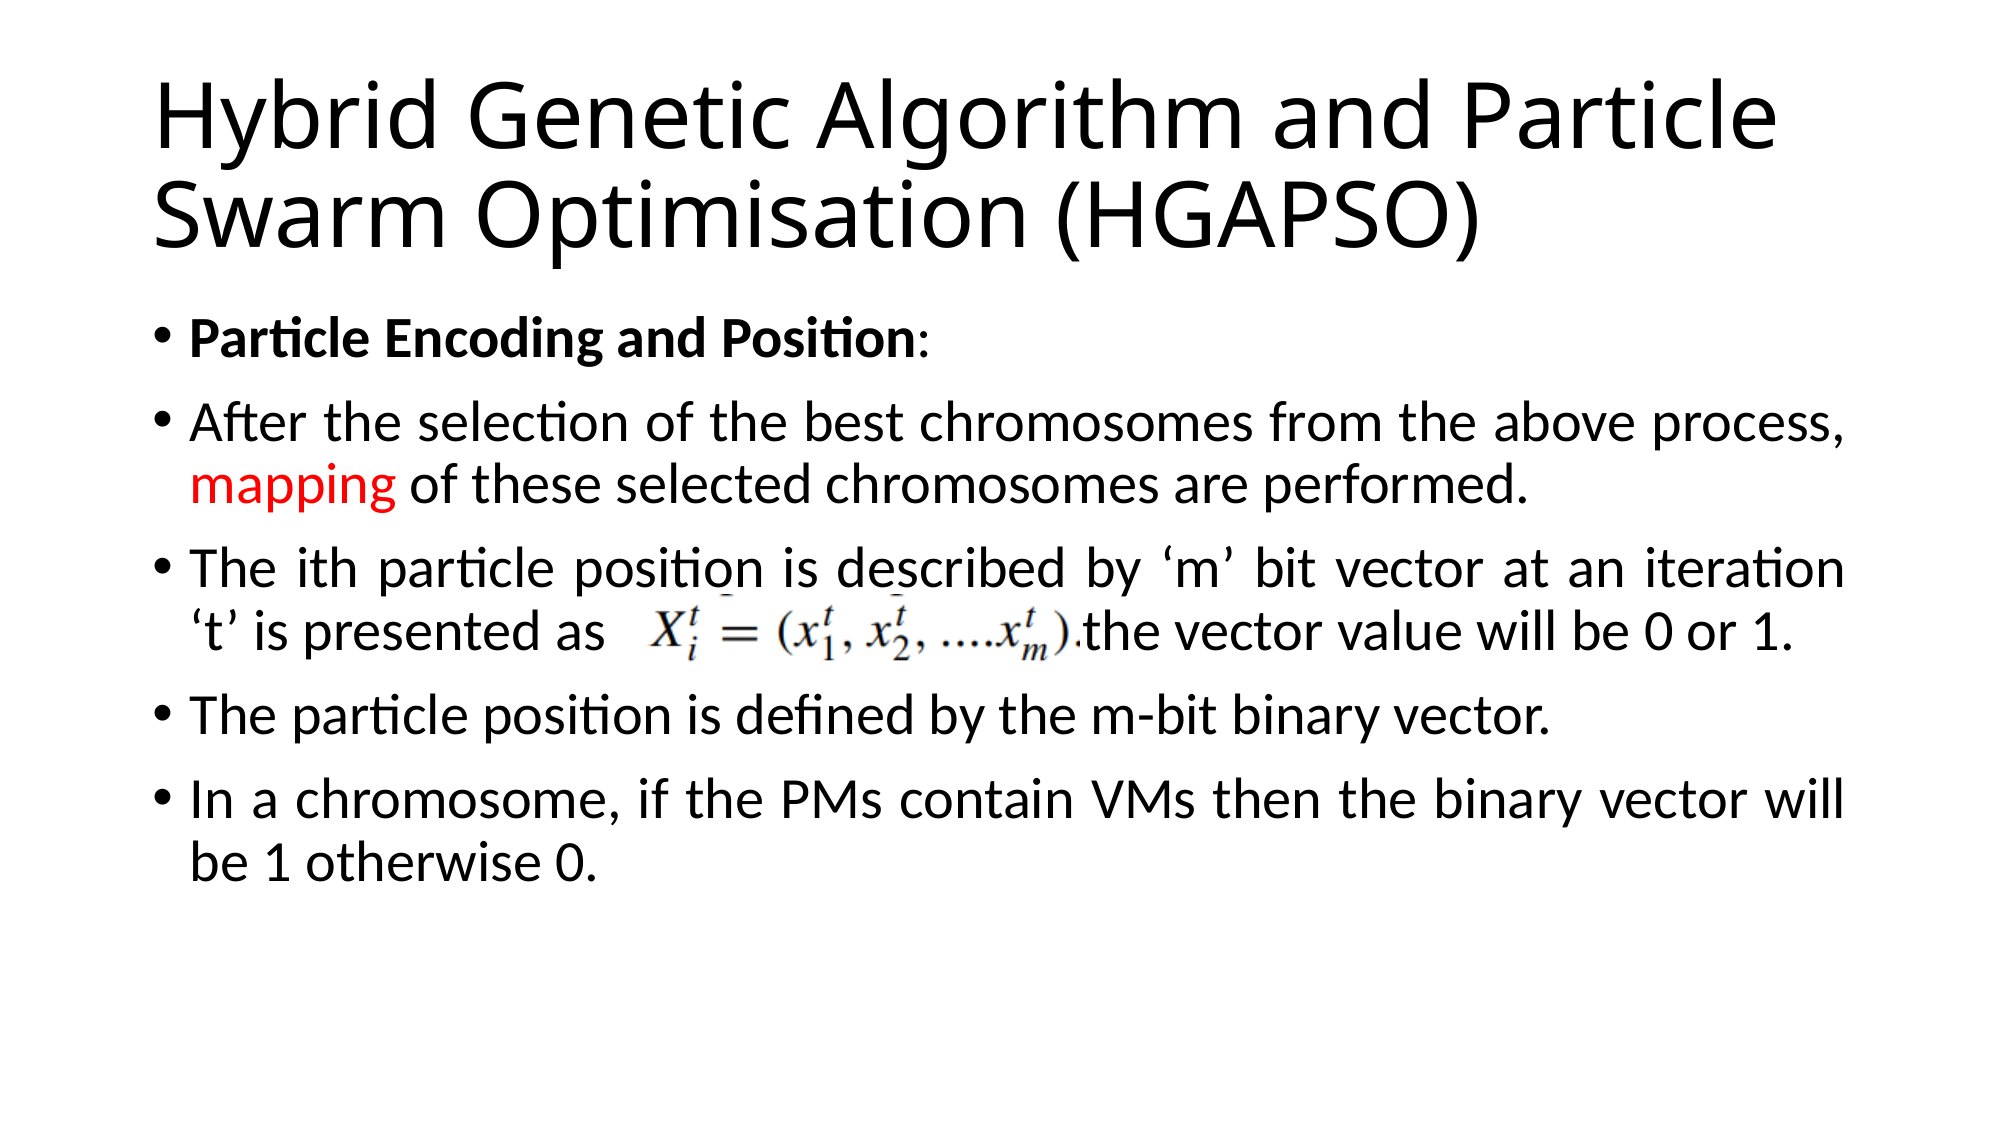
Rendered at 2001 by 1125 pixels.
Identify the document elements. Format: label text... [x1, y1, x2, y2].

title Hybrid Genetic Algorithm and Particle Swarm Optimisation (HGAPSO) [137, 59, 1863, 278]
list Particle Encoding and Position: After the selection of the best chromosomes from the above process, mapping of these selected chromosomes are performed. The ith particle position is described by ‘m’ bit vector at an iteration ‘t’ is presented as the vector value will be 0 or 1. The particle position is defined by the m-bit binary vector. In a chromosome, if the PMs contain VMs then the binary vector will be 1 otherwise 0. [137, 299, 1863, 1014]
picture [643, 594, 1080, 670]
